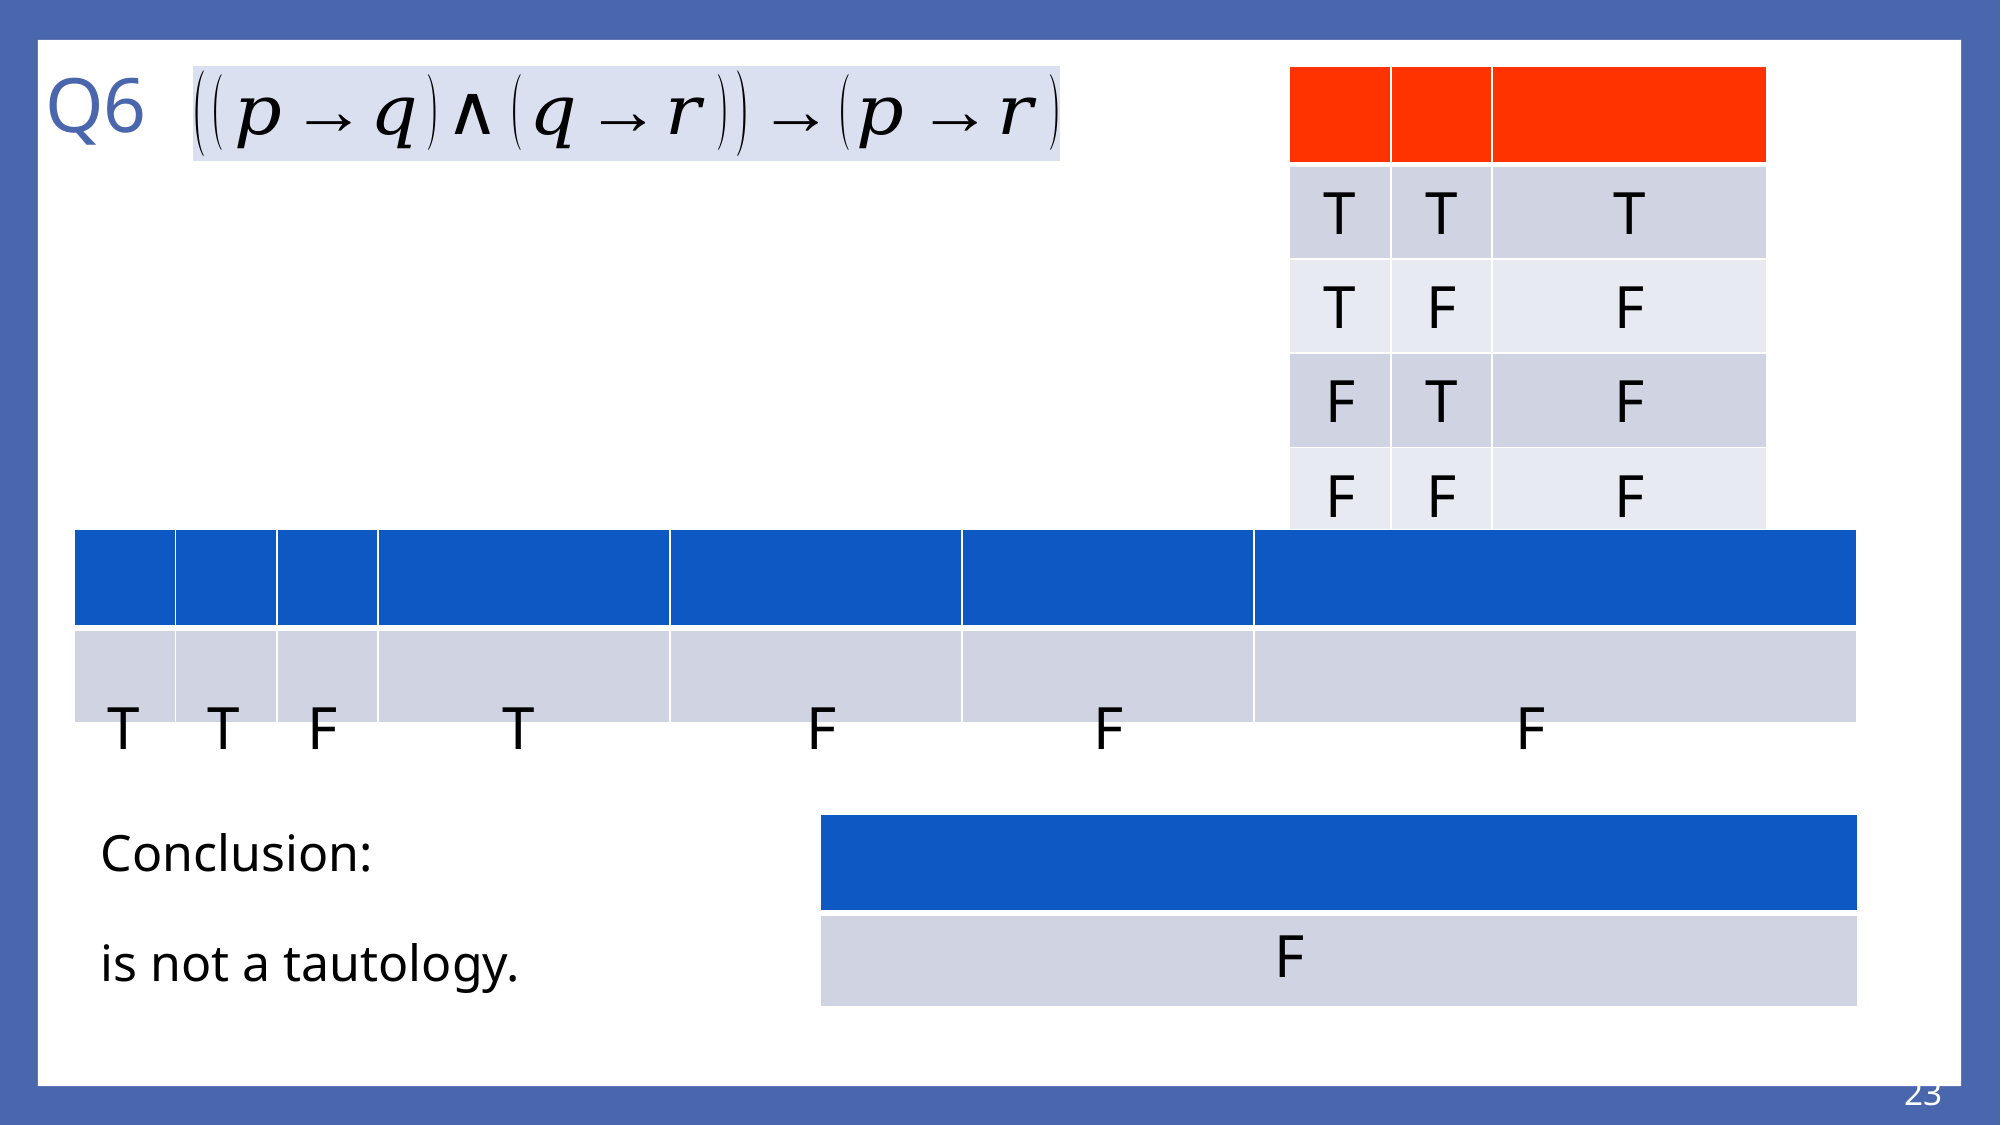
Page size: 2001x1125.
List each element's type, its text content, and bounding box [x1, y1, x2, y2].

text_box F [273, 683, 372, 769]
text_box T [174, 683, 273, 769]
text_box T [74, 683, 173, 769]
text_box F [772, 683, 871, 769]
text_box F [1240, 912, 1339, 997]
title Q6 [30, 0, 193, 218]
slide_number 23 [1677, 1065, 1958, 1125]
text_box F [1059, 683, 1159, 769]
text_box F [1480, 683, 1580, 769]
text_box T [469, 683, 568, 769]
